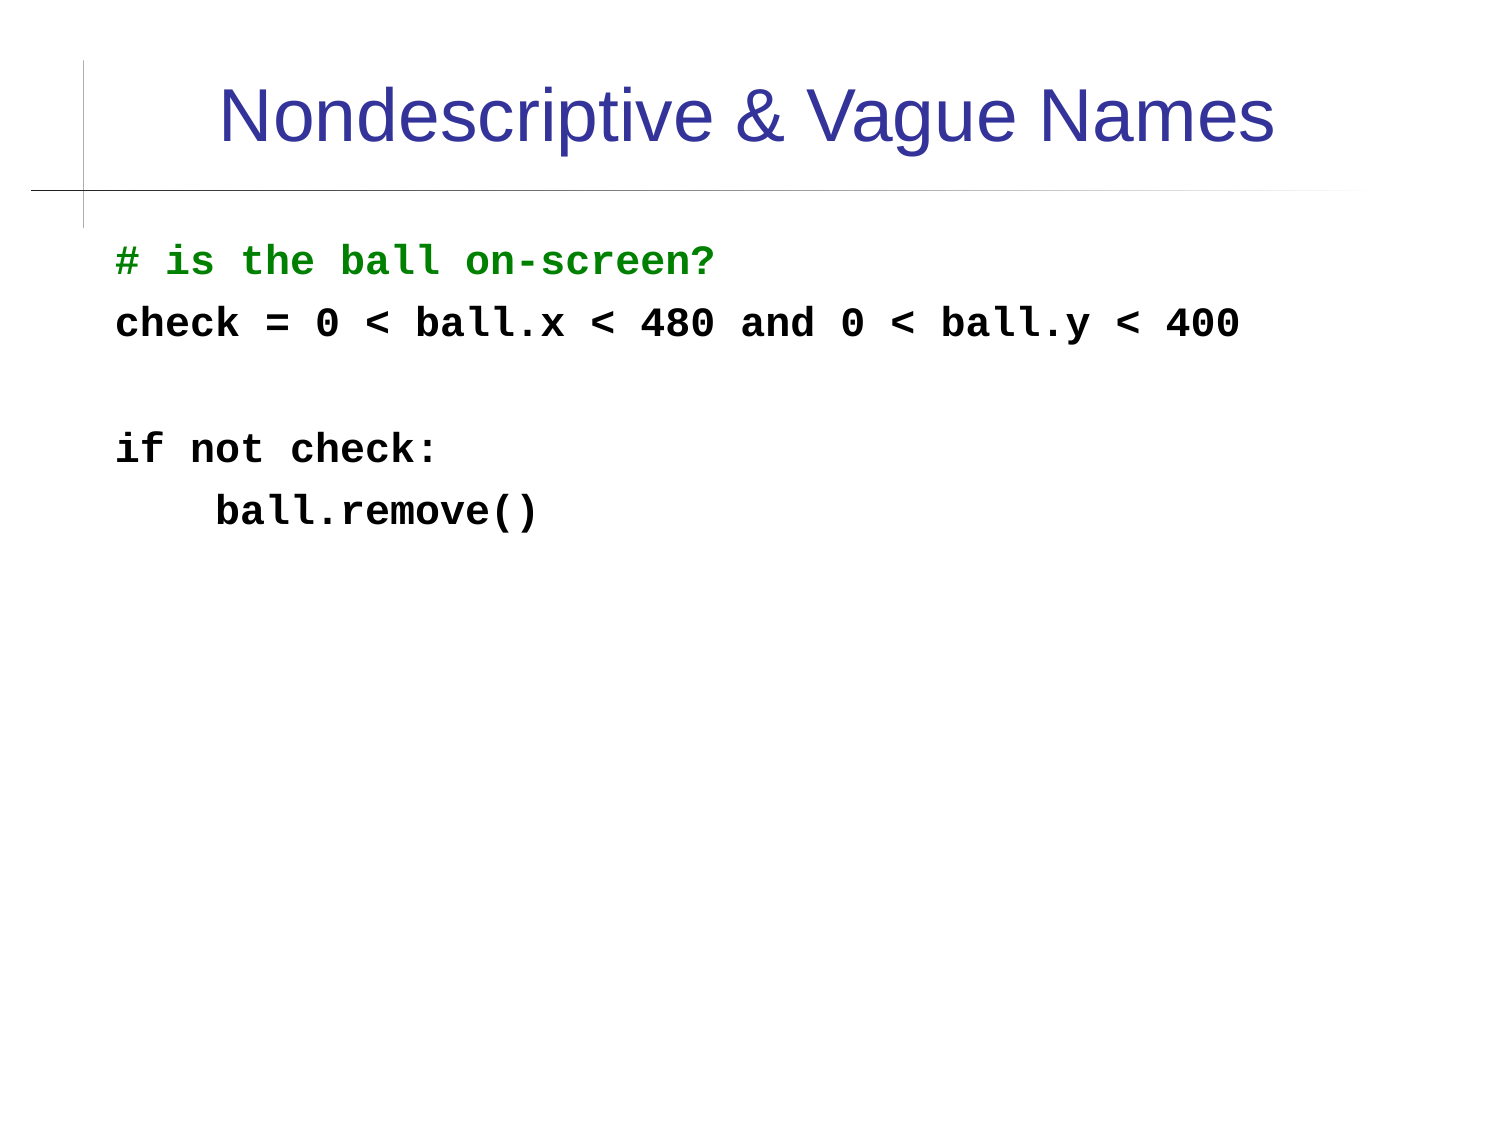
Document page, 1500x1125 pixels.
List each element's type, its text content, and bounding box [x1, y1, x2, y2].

text_box Nondescriptive & Vague Names [100, 42, 1396, 181]
text_box # is the ball on-screen? check = 0 < ball.x < 480 and 0 < ball.y < 400 if not check: ball.remove() [100, 224, 1396, 1066]
